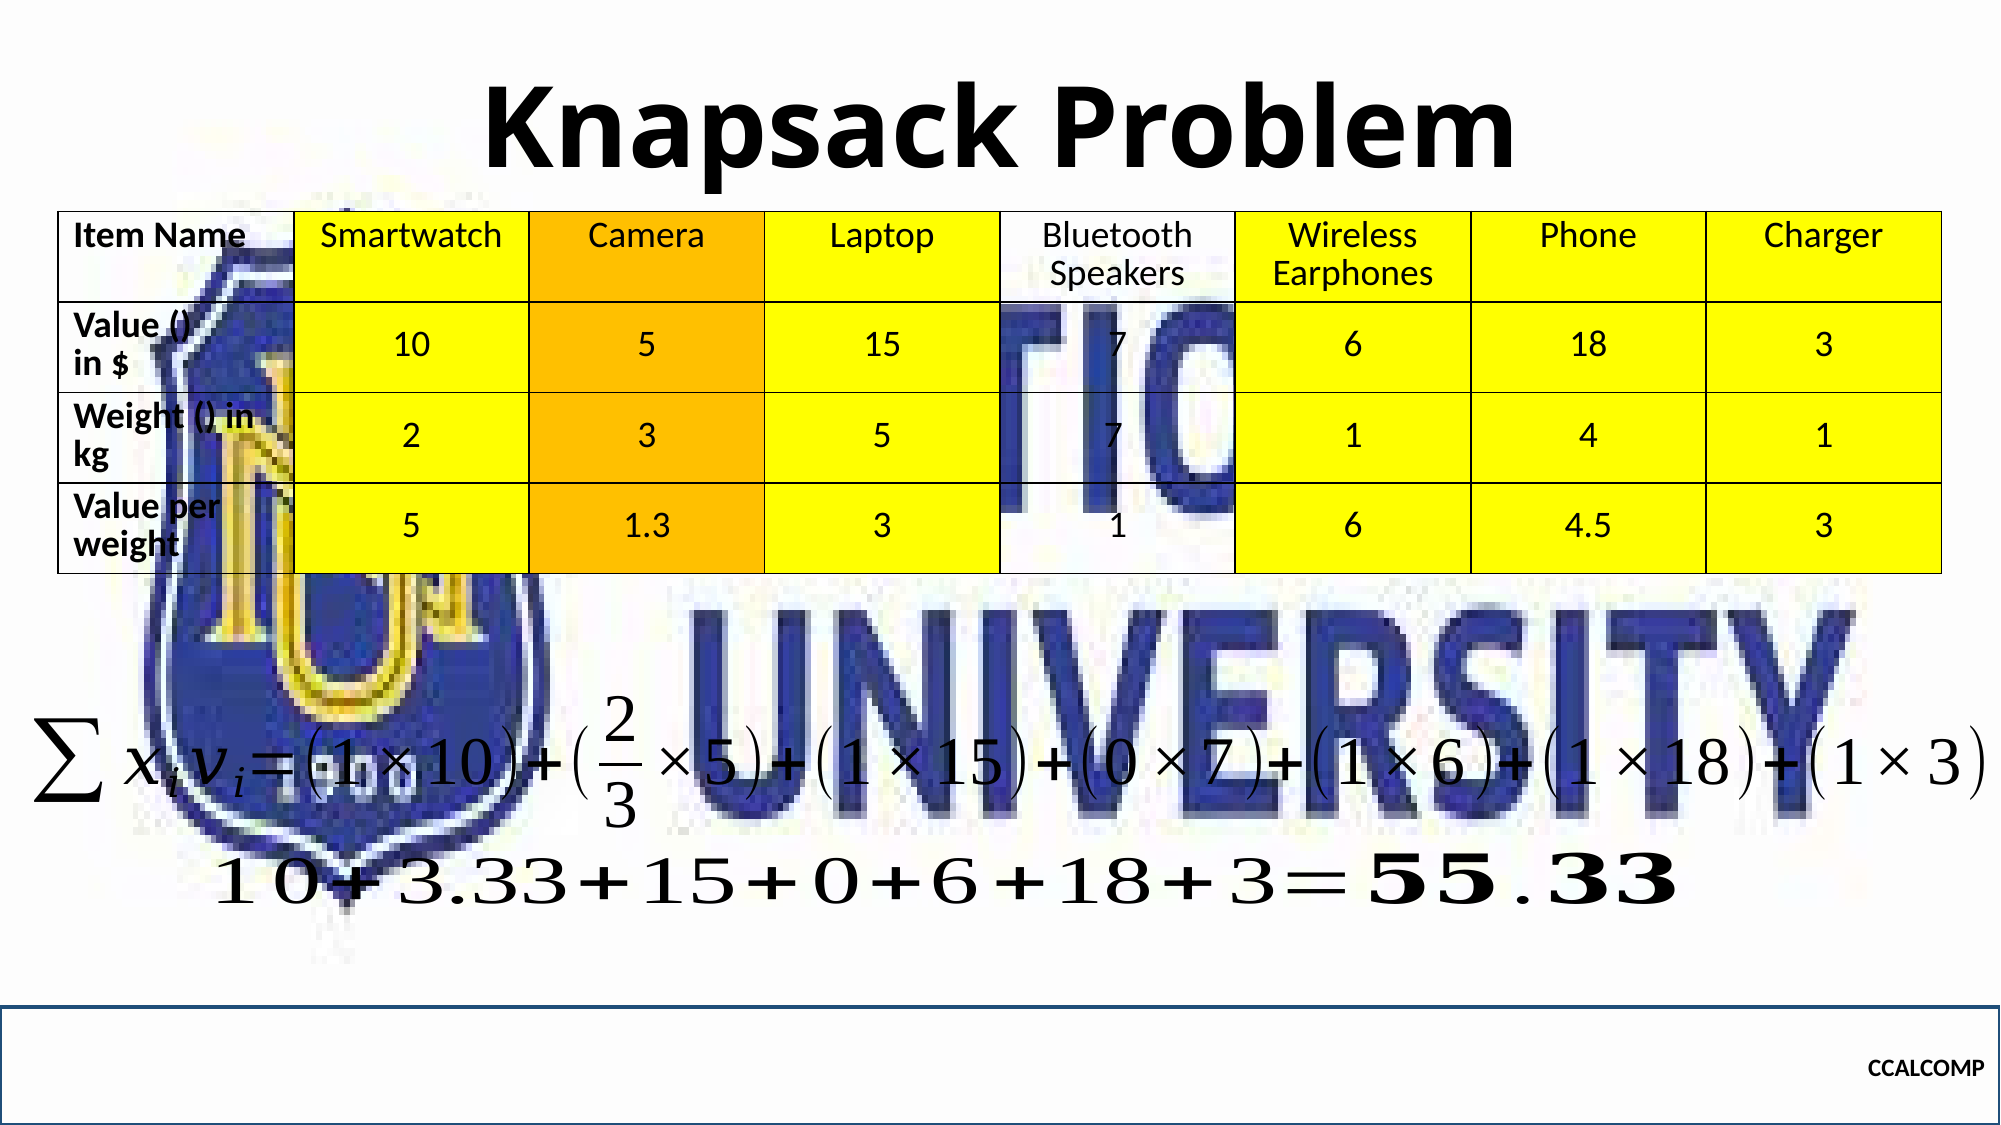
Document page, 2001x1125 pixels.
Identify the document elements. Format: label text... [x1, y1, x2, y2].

title Knapsack Problem [249, 81, 1750, 200]
picture [0, 0, 2000, 1007]
footer CCALCOMP [0, 1007, 2000, 1125]
